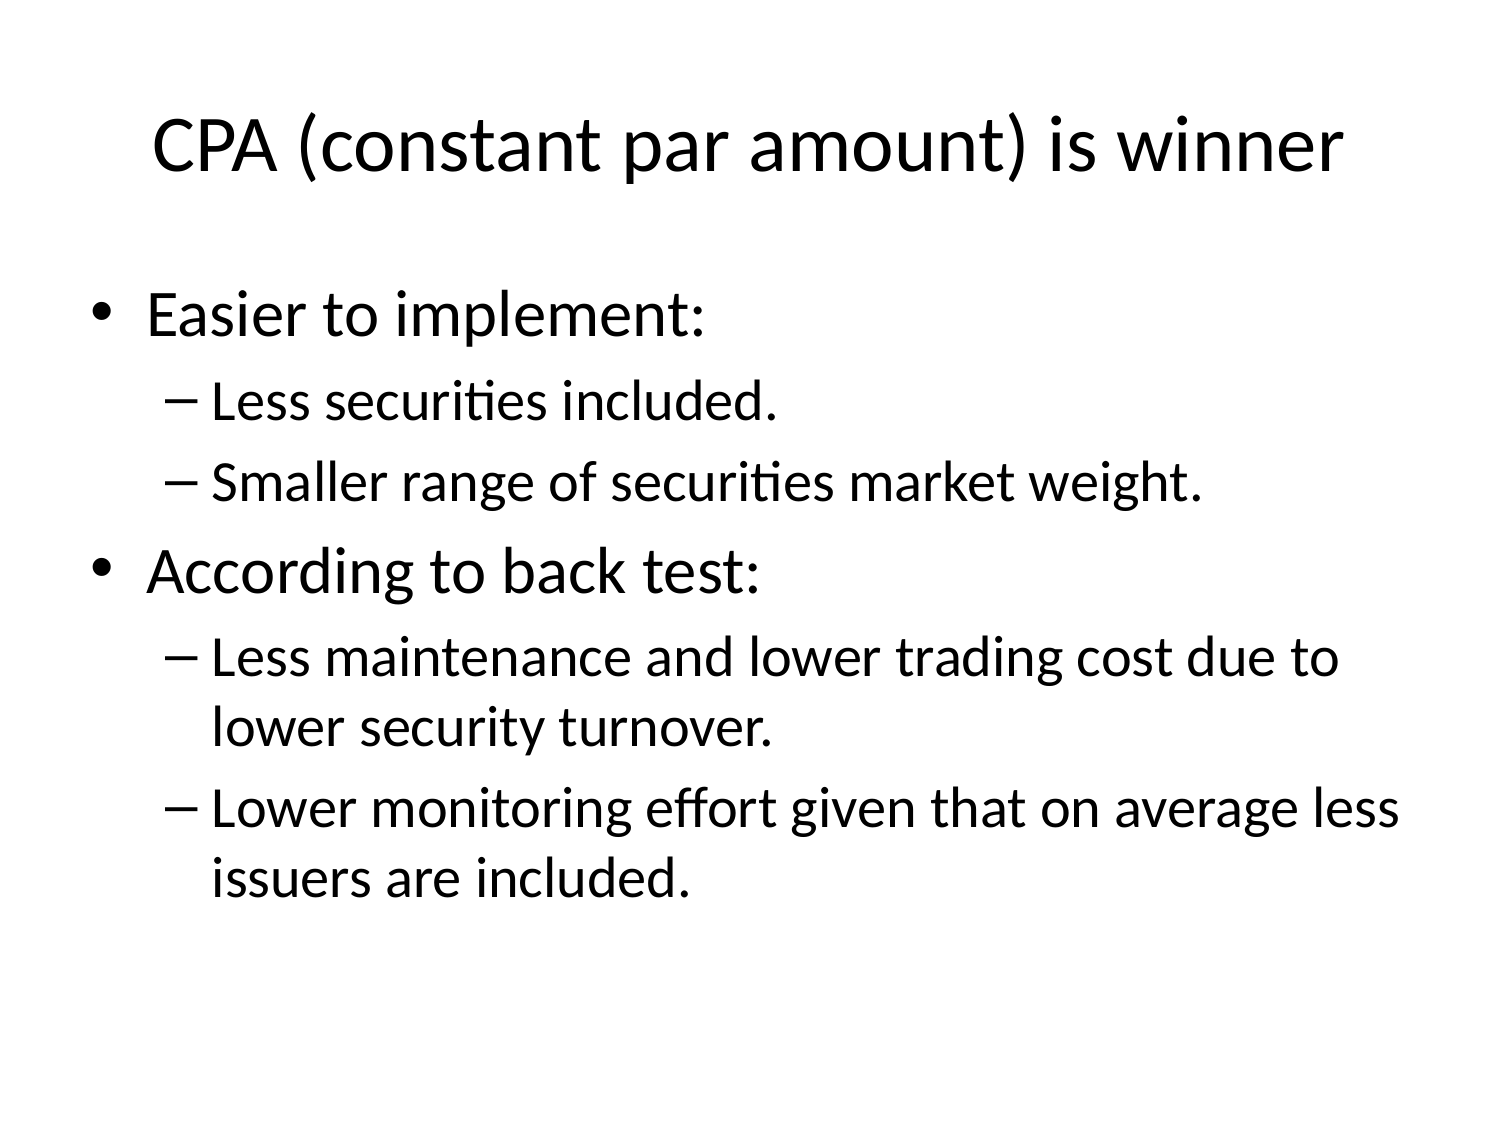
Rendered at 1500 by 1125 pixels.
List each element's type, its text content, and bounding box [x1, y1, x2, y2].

list Easier to implement: Less securities included. Smaller range of securities market weight. According to back test: Less maintenance and lower trading cost due to lower security turnover. Lower monitoring effort given that on average less issuers are included. [75, 262, 1425, 1005]
title CPA (constant par amount) is winner [75, 45, 1425, 233]
